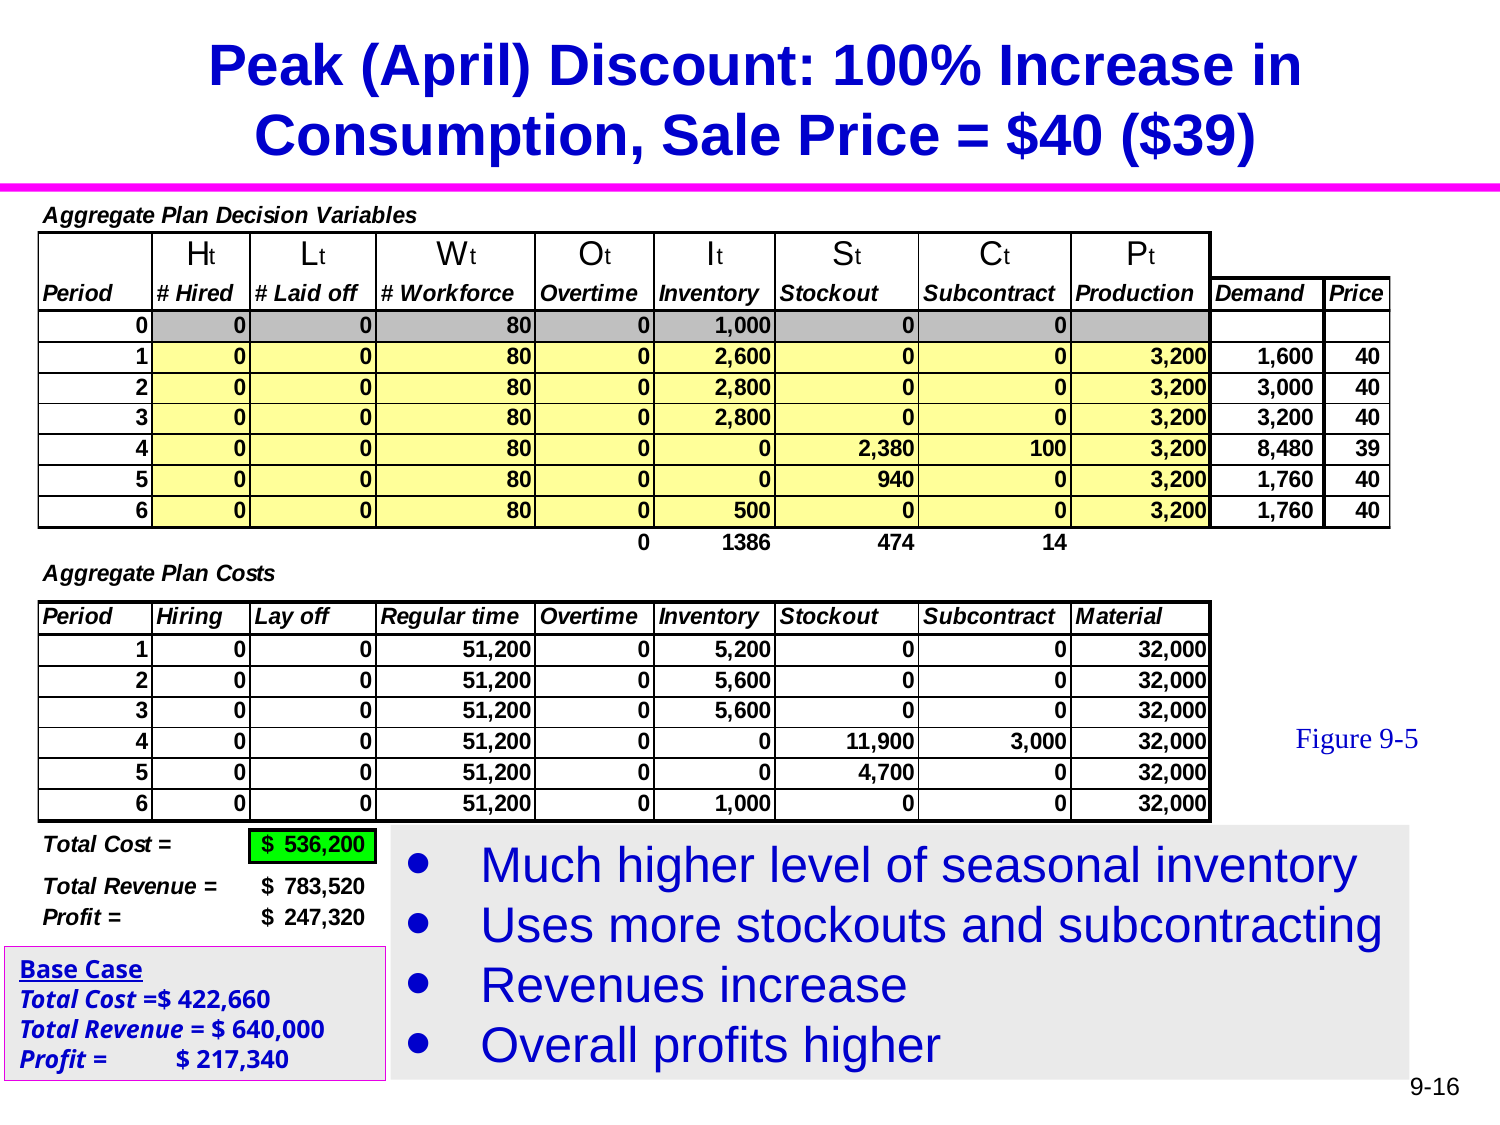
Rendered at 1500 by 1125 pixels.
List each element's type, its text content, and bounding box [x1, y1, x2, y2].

text_box Figure 9-5 [1396, 712, 1434, 763]
text_box Base Case Total Cost =$ 422,660 Total Revenue = $ 640,000 Profit = $ 217,340 [4, 946, 386, 1081]
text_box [37, 199, 1393, 936]
text_box Much higher level of seasonal inventory Uses more stockouts and subcontracting Revenues increase Overall profits higher [390, 824, 1410, 1080]
slide_number 9-16 [1162, 1062, 1475, 1125]
text_box Peak (April) Discount: 100% Increase in Consumption, Sale Price = $40 ($39) [37, 43, 1475, 175]
